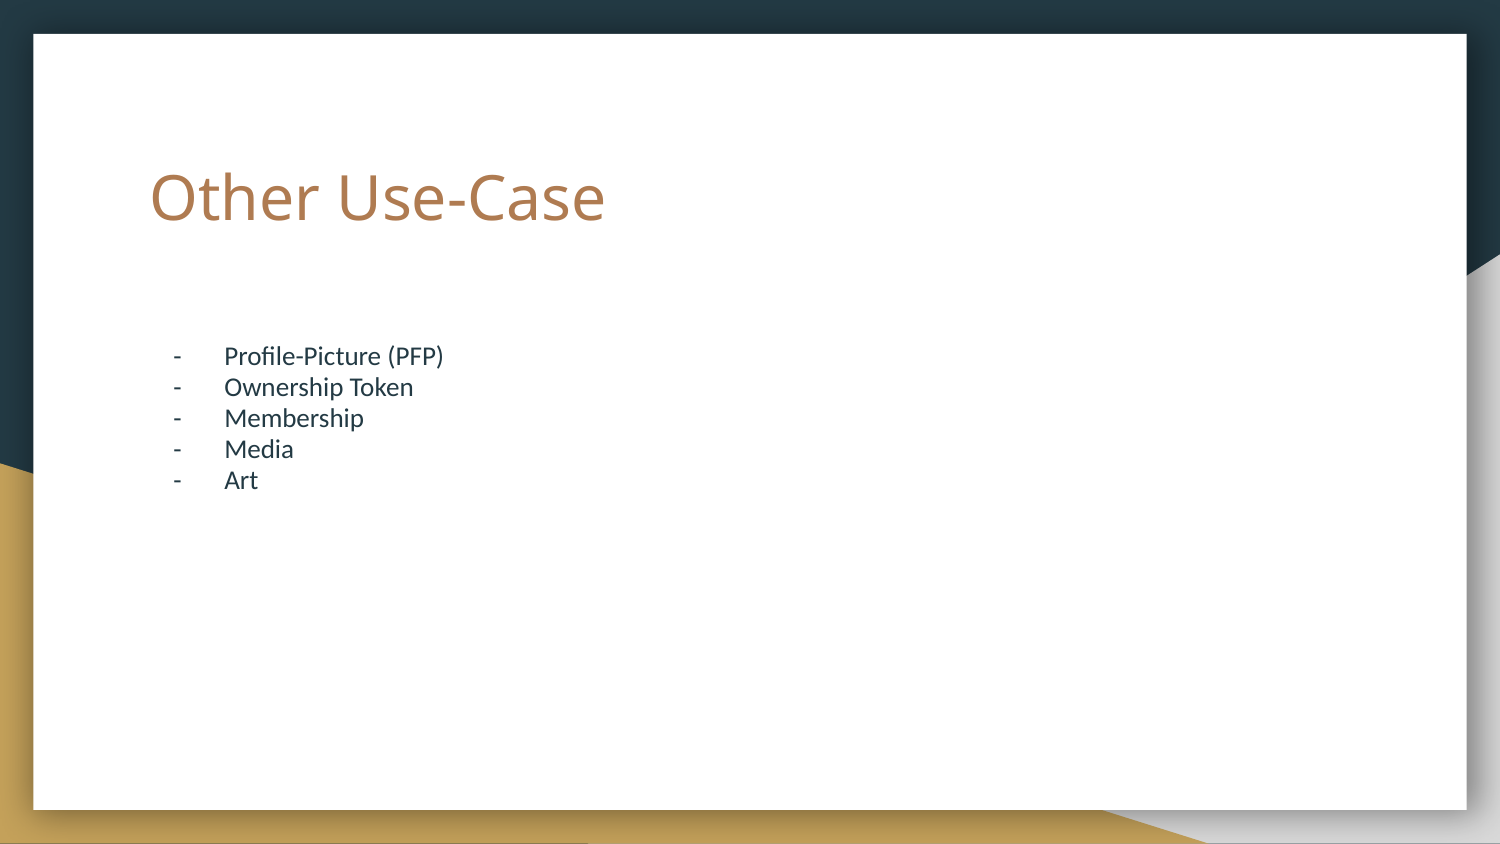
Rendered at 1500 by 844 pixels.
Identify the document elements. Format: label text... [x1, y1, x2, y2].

list Profile-Picture (PFP) Ownership Token Membership Media Art [134, 326, 1366, 729]
title Other Use-Case [134, 138, 1366, 296]
